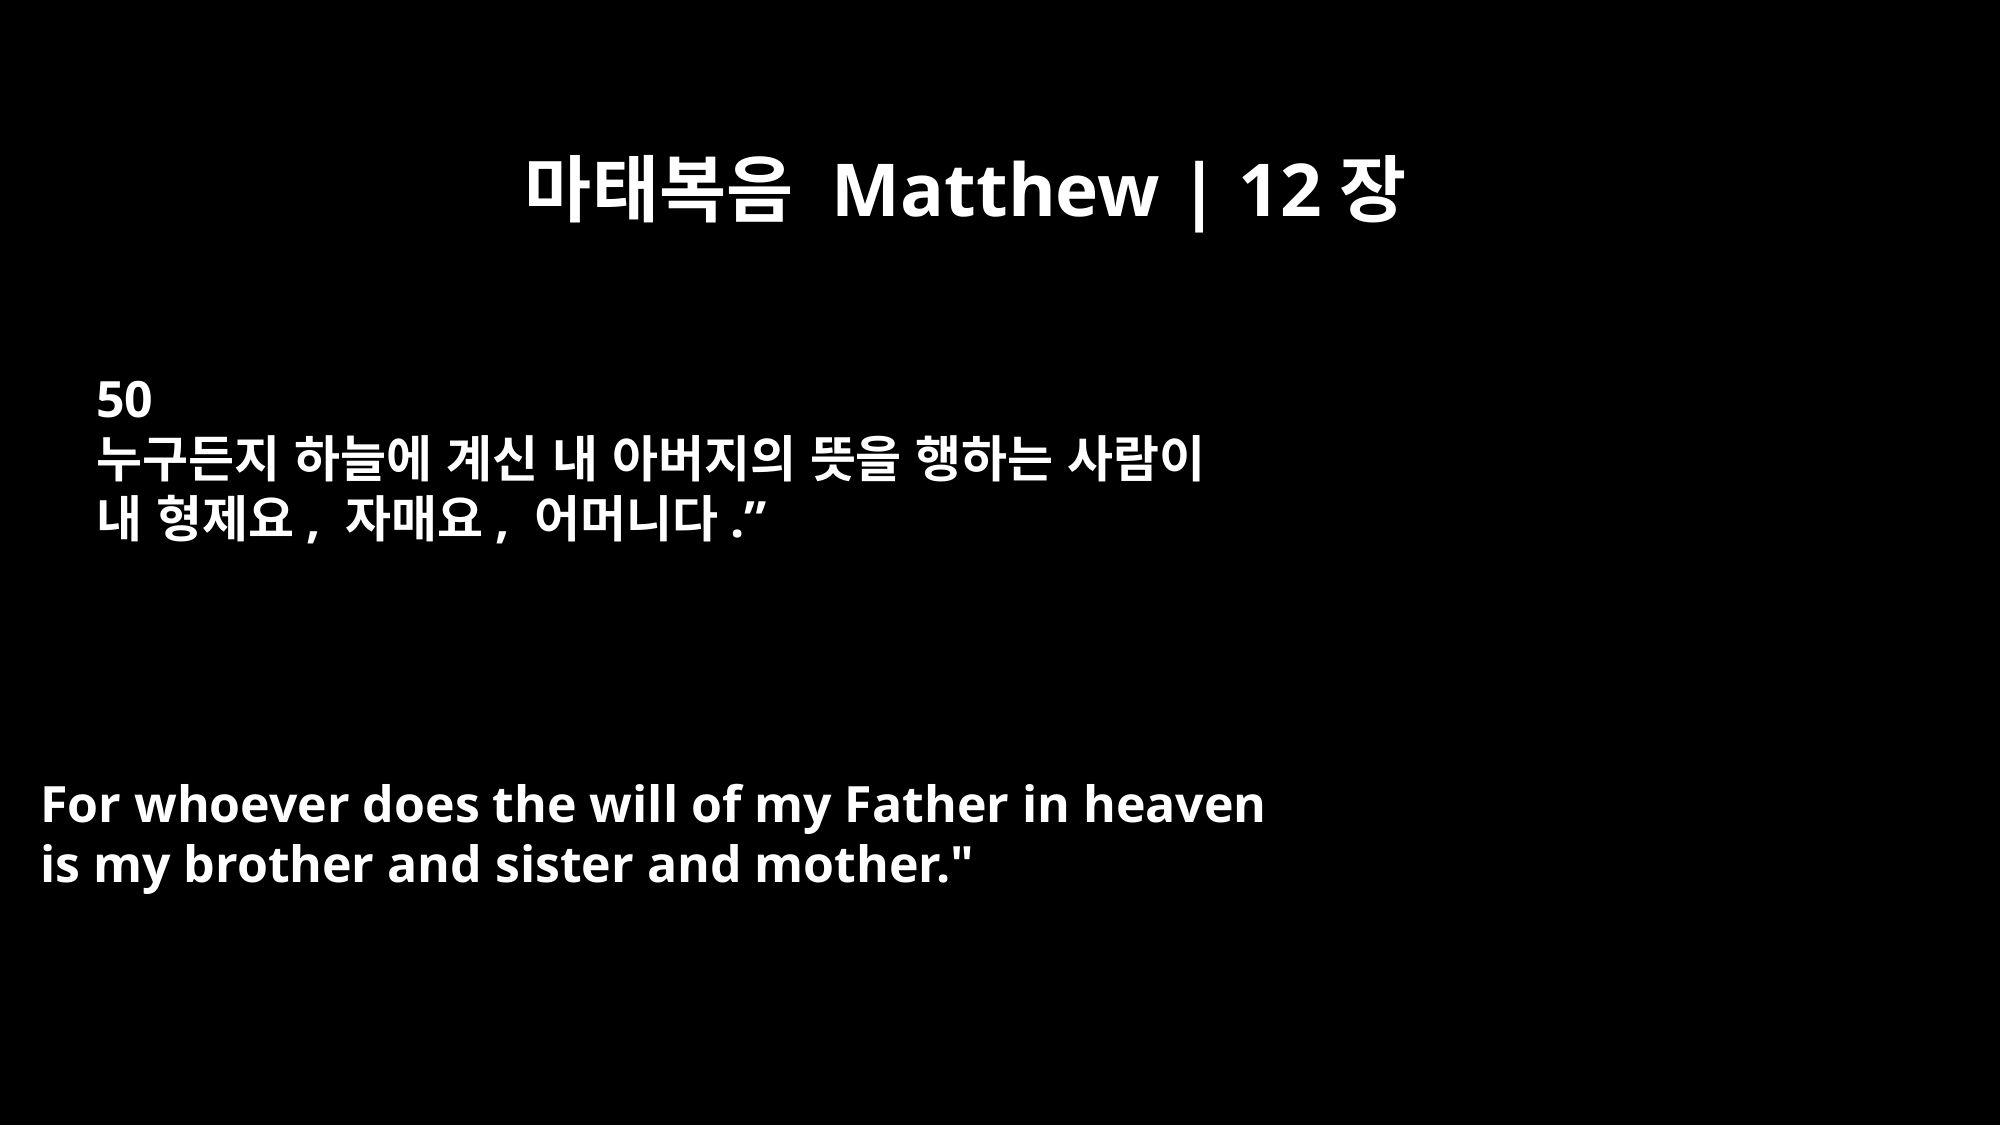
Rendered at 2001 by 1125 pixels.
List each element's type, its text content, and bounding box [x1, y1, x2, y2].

text_box 50 누구든지 하늘에 계신 내 아버지의 뜻을 행하는 사람이 내 형제요, 자매요, 어머니다.” [81, 359, 1222, 555]
text_box 마태복음 Matthew | 12장 [510, 136, 1422, 239]
text_box For whoever does the will of my Father in heaven is my brother and sister and mother." [25, 764, 1282, 900]
